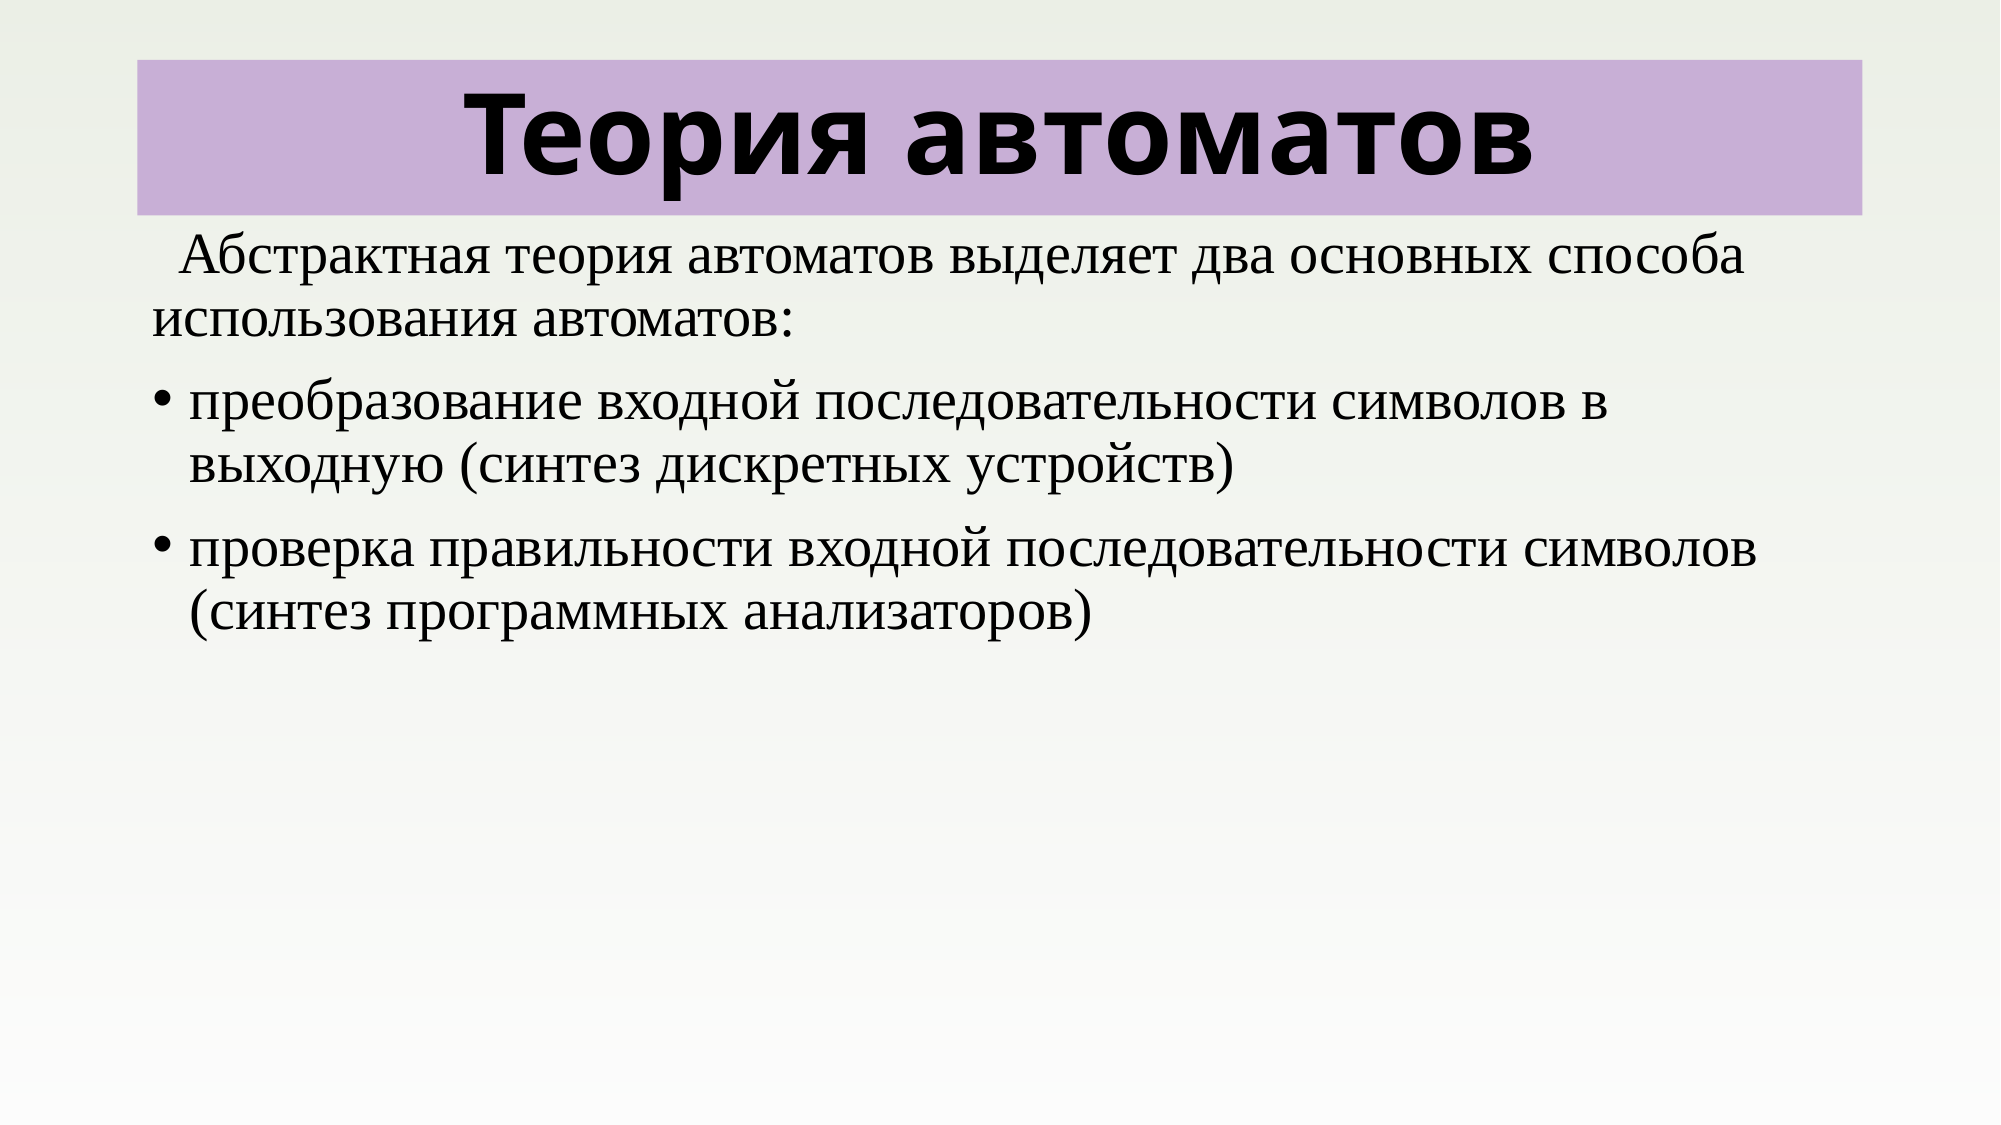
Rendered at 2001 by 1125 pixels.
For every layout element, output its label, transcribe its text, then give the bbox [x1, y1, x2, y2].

title Теория автоматов [137, 59, 1863, 216]
list Абстрактная теория автоматов выделяет два основных способа использования автоматов: преобразование входной последовательности символов в выходную (синтез дискретных устройств) проверка правильности входной последовательности символов (синтез программных анализаторов) [137, 216, 1863, 1101]
